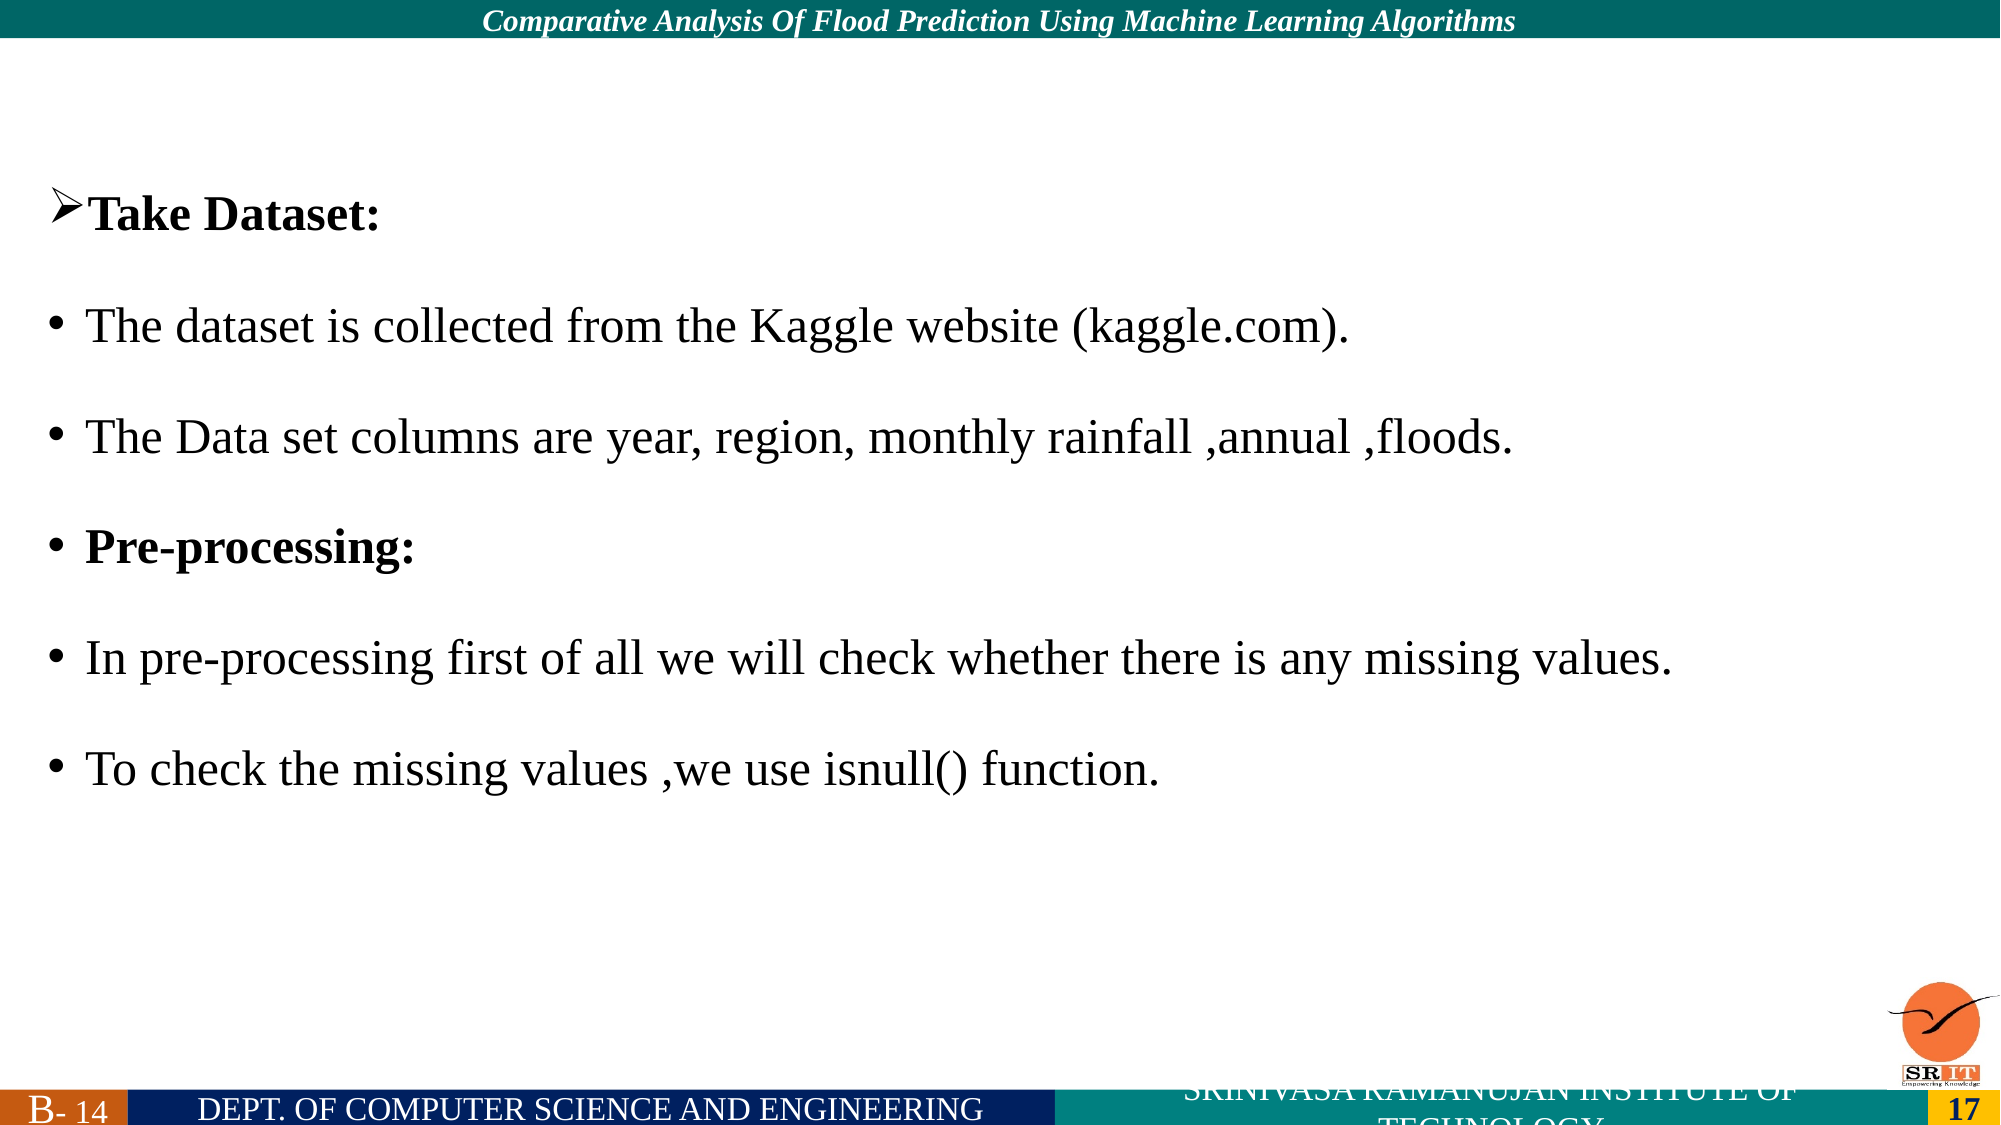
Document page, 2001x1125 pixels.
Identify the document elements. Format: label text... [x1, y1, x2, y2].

list Take Dataset: The dataset is collected from the Kaggle website (kaggle.com). The Data set columns are year, region, monthly rainfall ,annual ,floods. Pre-processing: In pre-processing first of all we will check whether there is any missing values. To check the missing values ,we use isnull() function. [32, 179, 1965, 1065]
picture [1887, 977, 2000, 1090]
